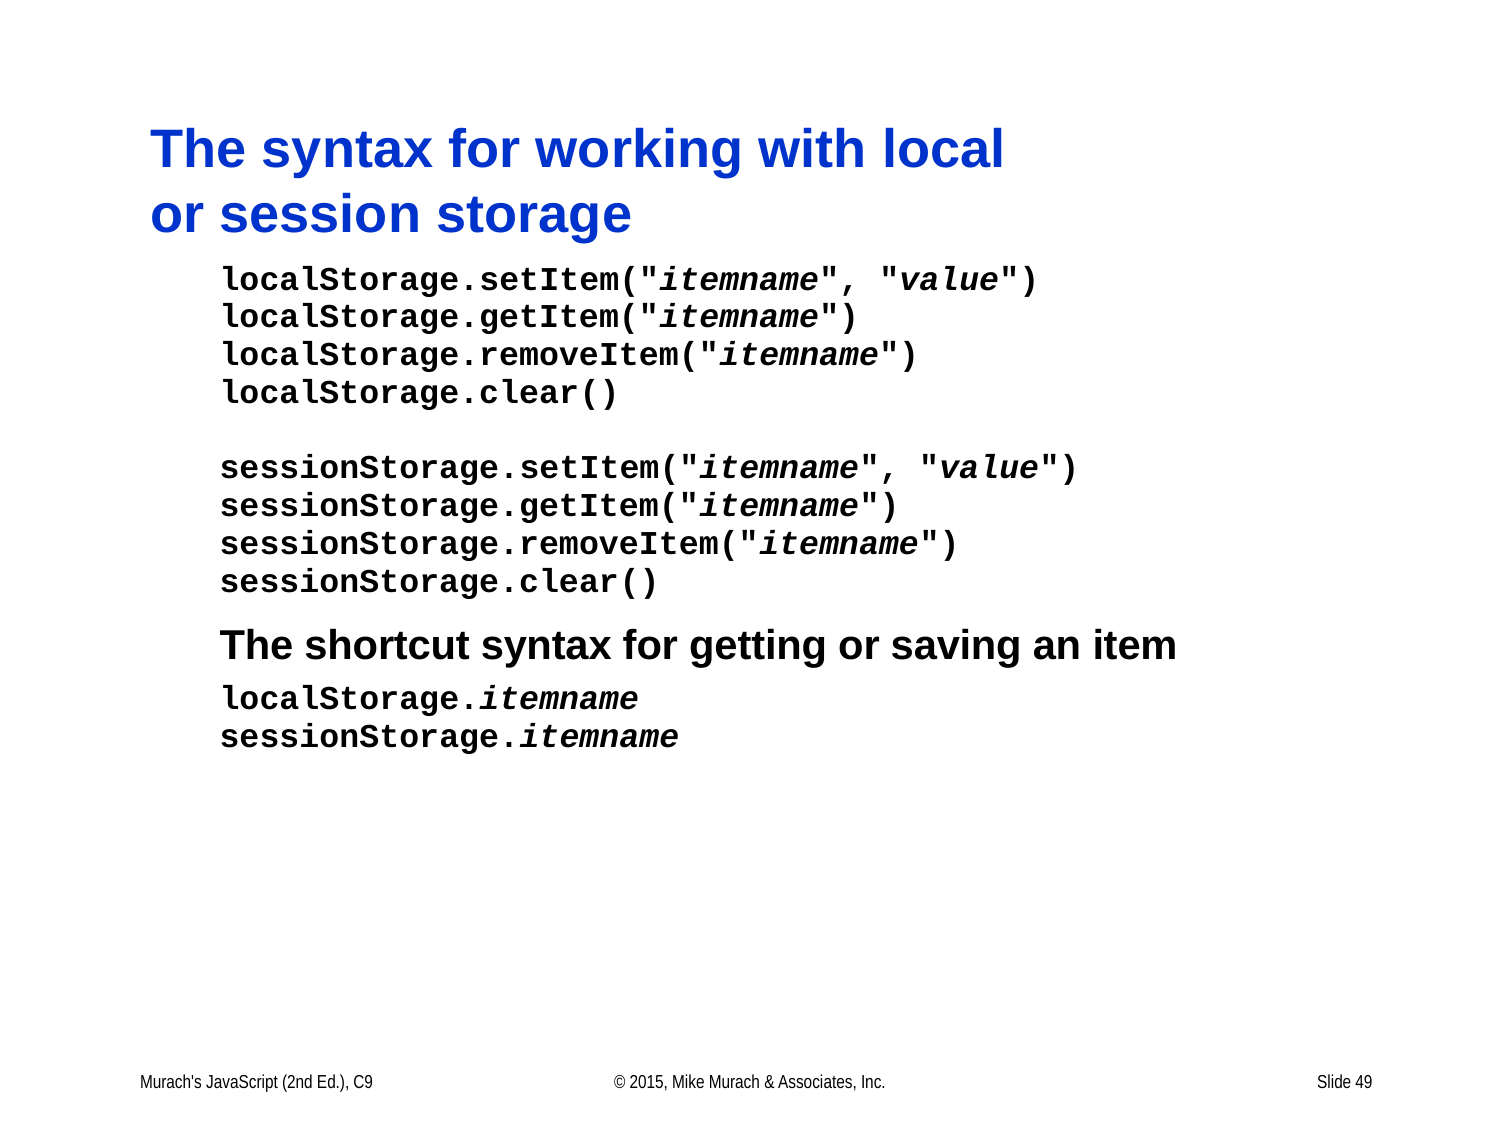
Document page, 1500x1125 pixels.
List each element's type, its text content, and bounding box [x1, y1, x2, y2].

footer © 2015, Mike Murach & Associates, Inc. [474, 1025, 1025, 1100]
slide_number Murach's JavaScript (2nd Ed.), C9 [125, 1025, 450, 1100]
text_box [162, 262, 1361, 758]
slide_number Slide 49 [1074, 1025, 1388, 1100]
title The syntax for working with local or session storage [150, 112, 1350, 244]
